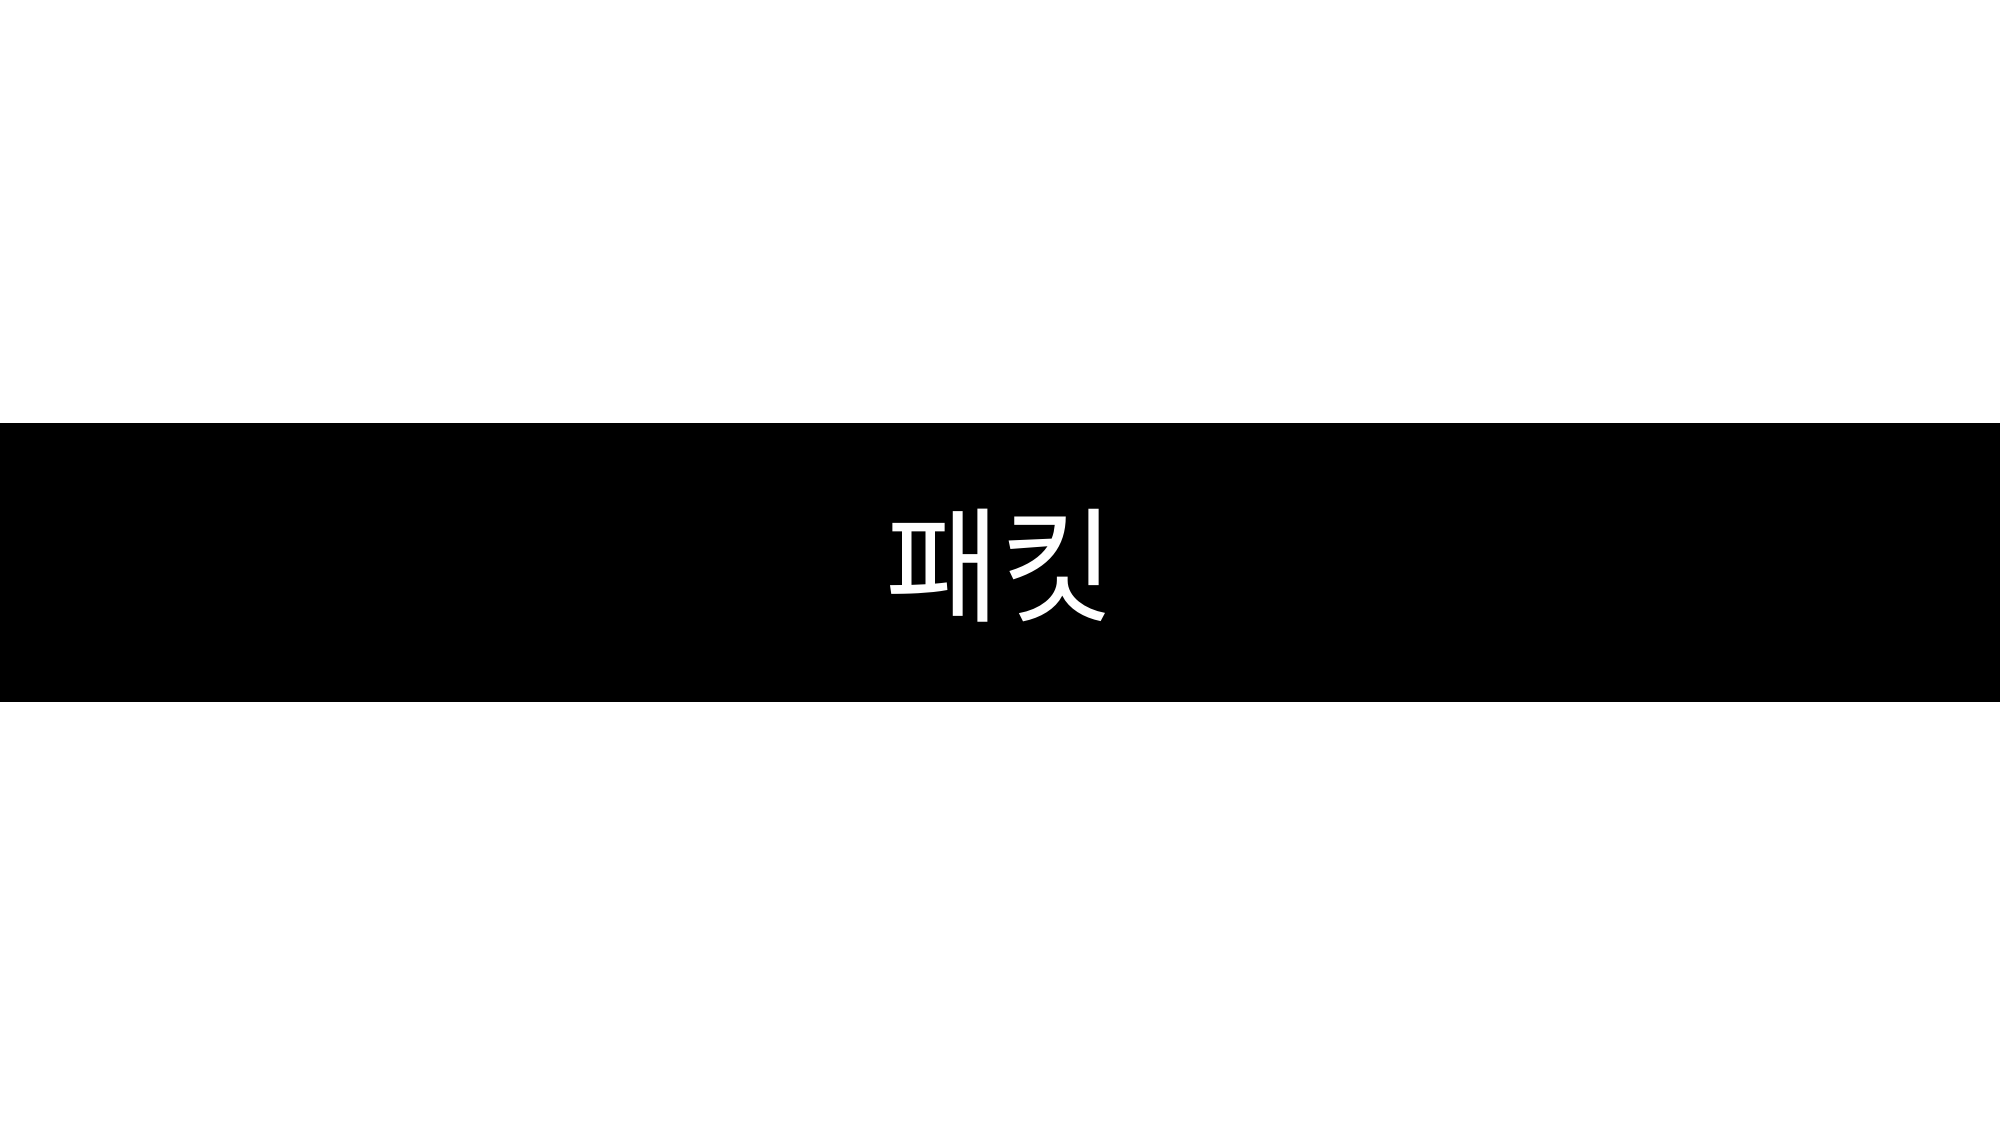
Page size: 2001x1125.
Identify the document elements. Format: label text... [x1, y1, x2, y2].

text_box 패킷 [0, 423, 2000, 702]
